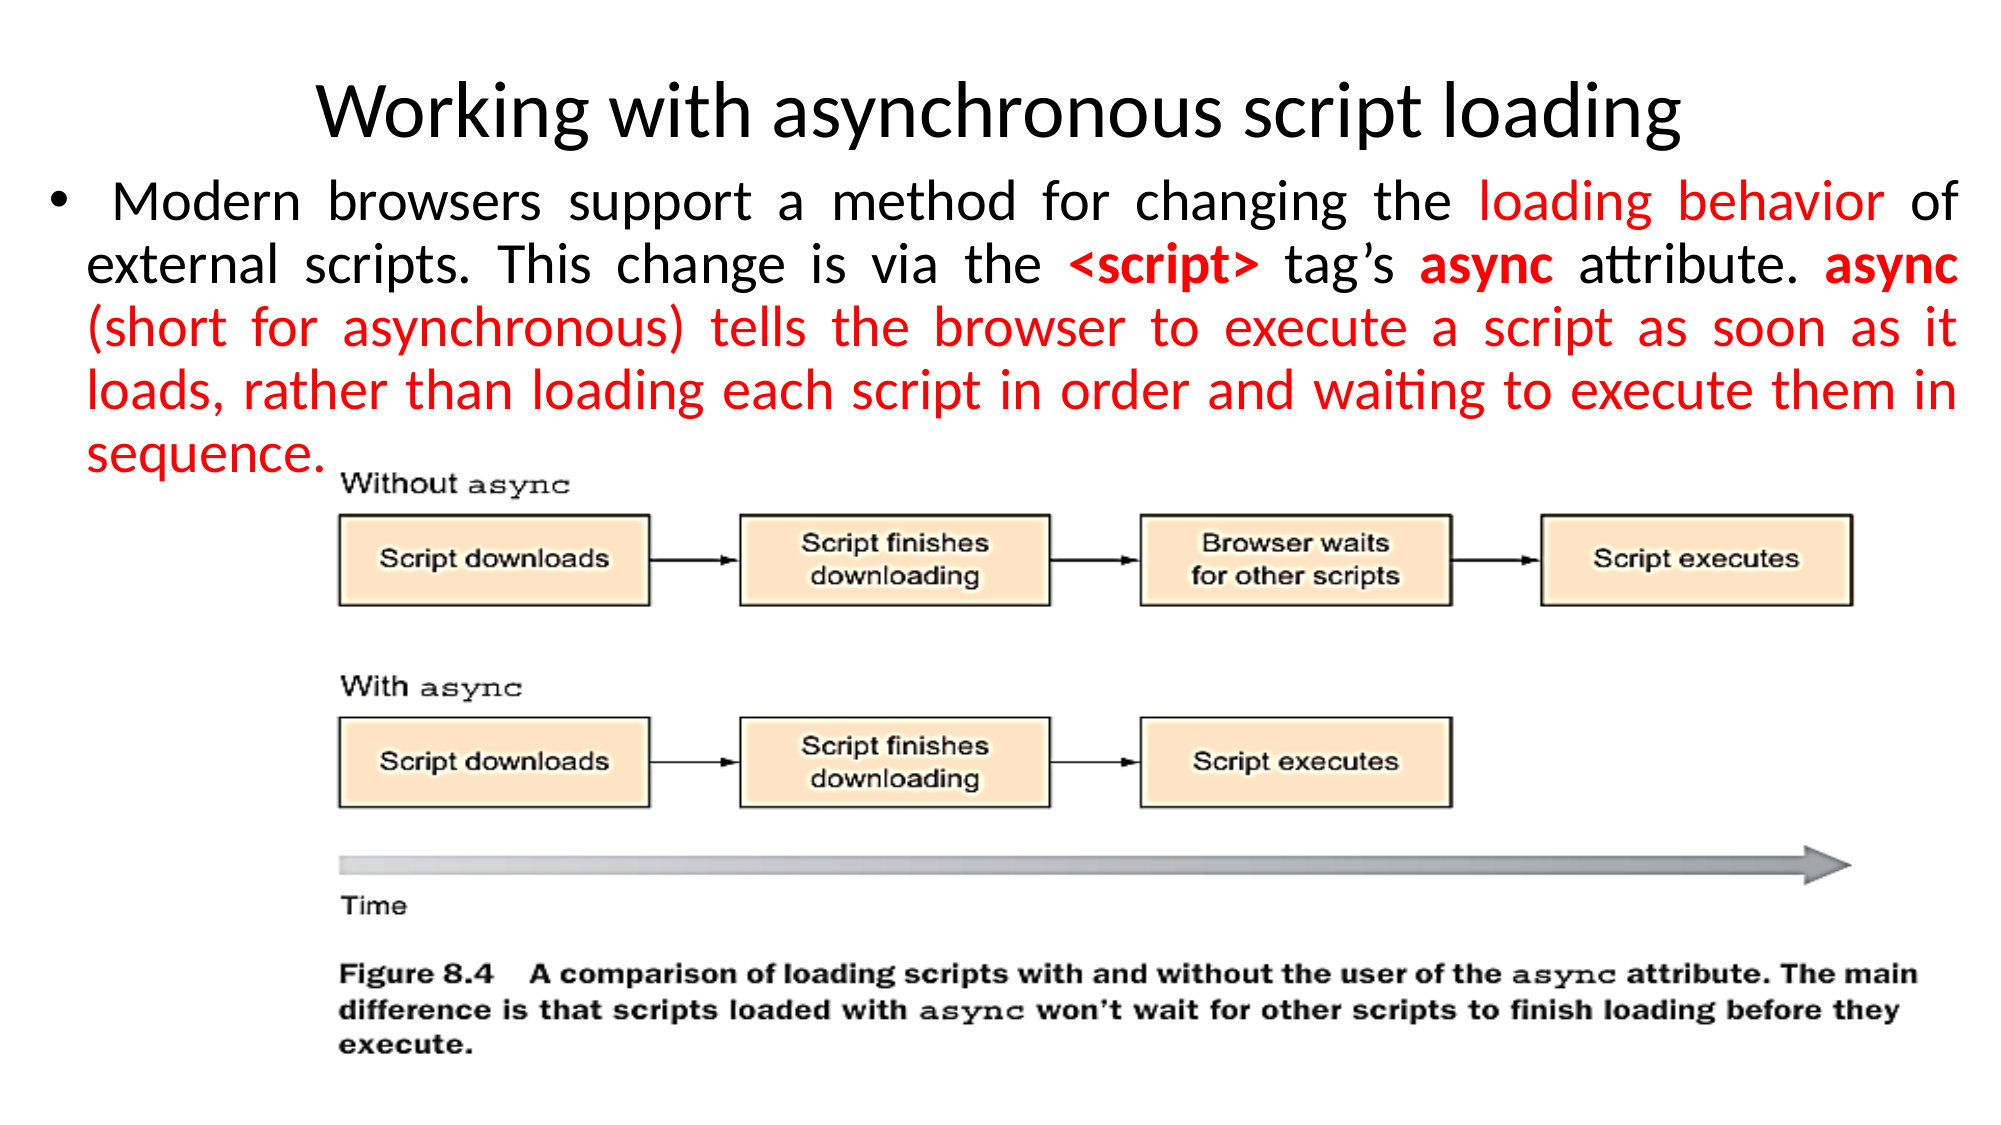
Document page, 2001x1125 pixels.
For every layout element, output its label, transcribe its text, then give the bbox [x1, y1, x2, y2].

list Modern browsers support a method for changing the loading behavior of external scripts. This change is via the <script> tag’s async attribute. async (short for asynchronous) tells the browser to execute a script as soon as it loads, rather than loading each script in order and waiting to execute them in sequence. [33, 162, 1975, 1088]
picture [327, 447, 1931, 1066]
title Working with asynchronous script loading [137, 59, 1863, 162]
